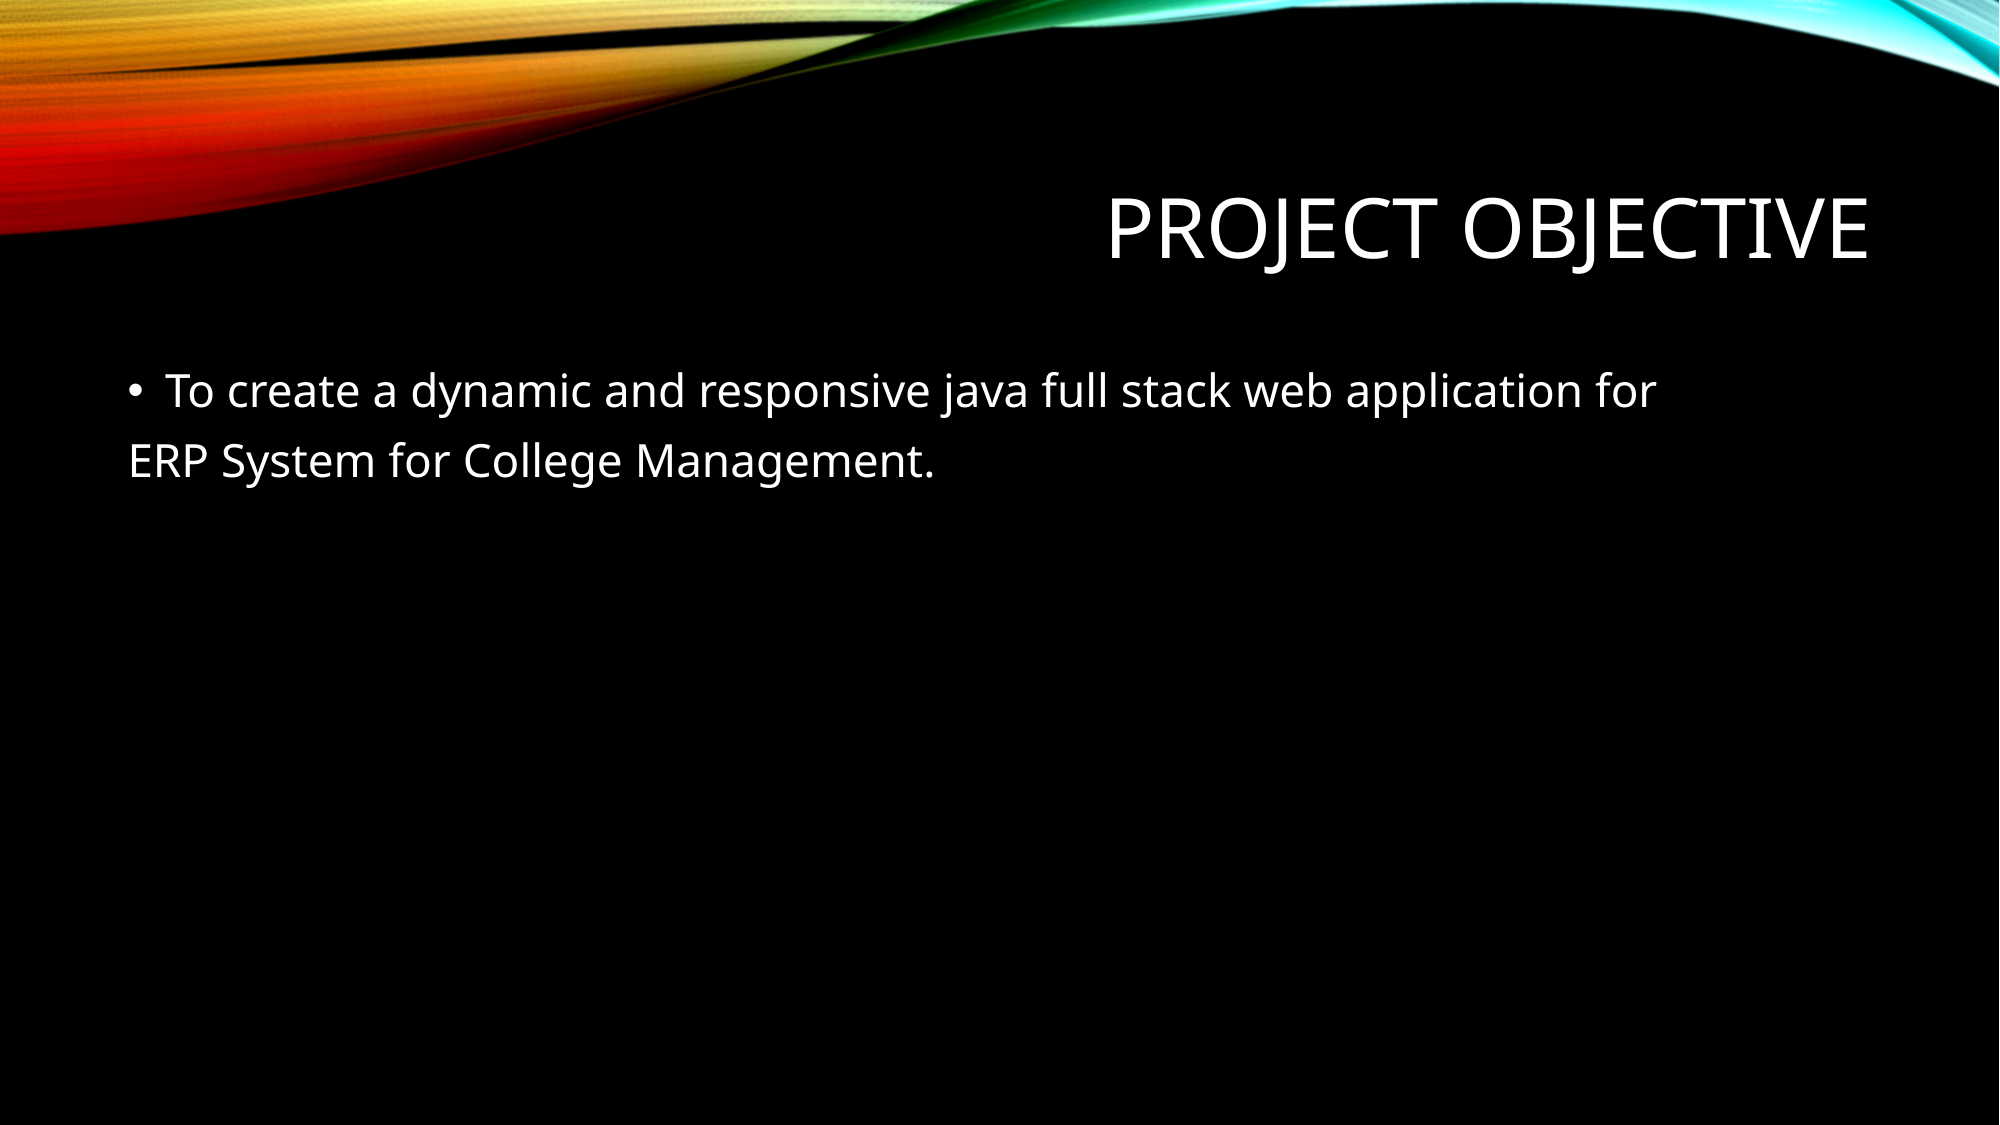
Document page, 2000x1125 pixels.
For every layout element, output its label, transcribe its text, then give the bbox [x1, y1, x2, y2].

title Project Objective [474, 125, 1887, 338]
picture [0, 0, 2000, 237]
list To create a dynamic and responsive java full stack web application for ERP System for College Management. [112, 360, 1887, 1021]
